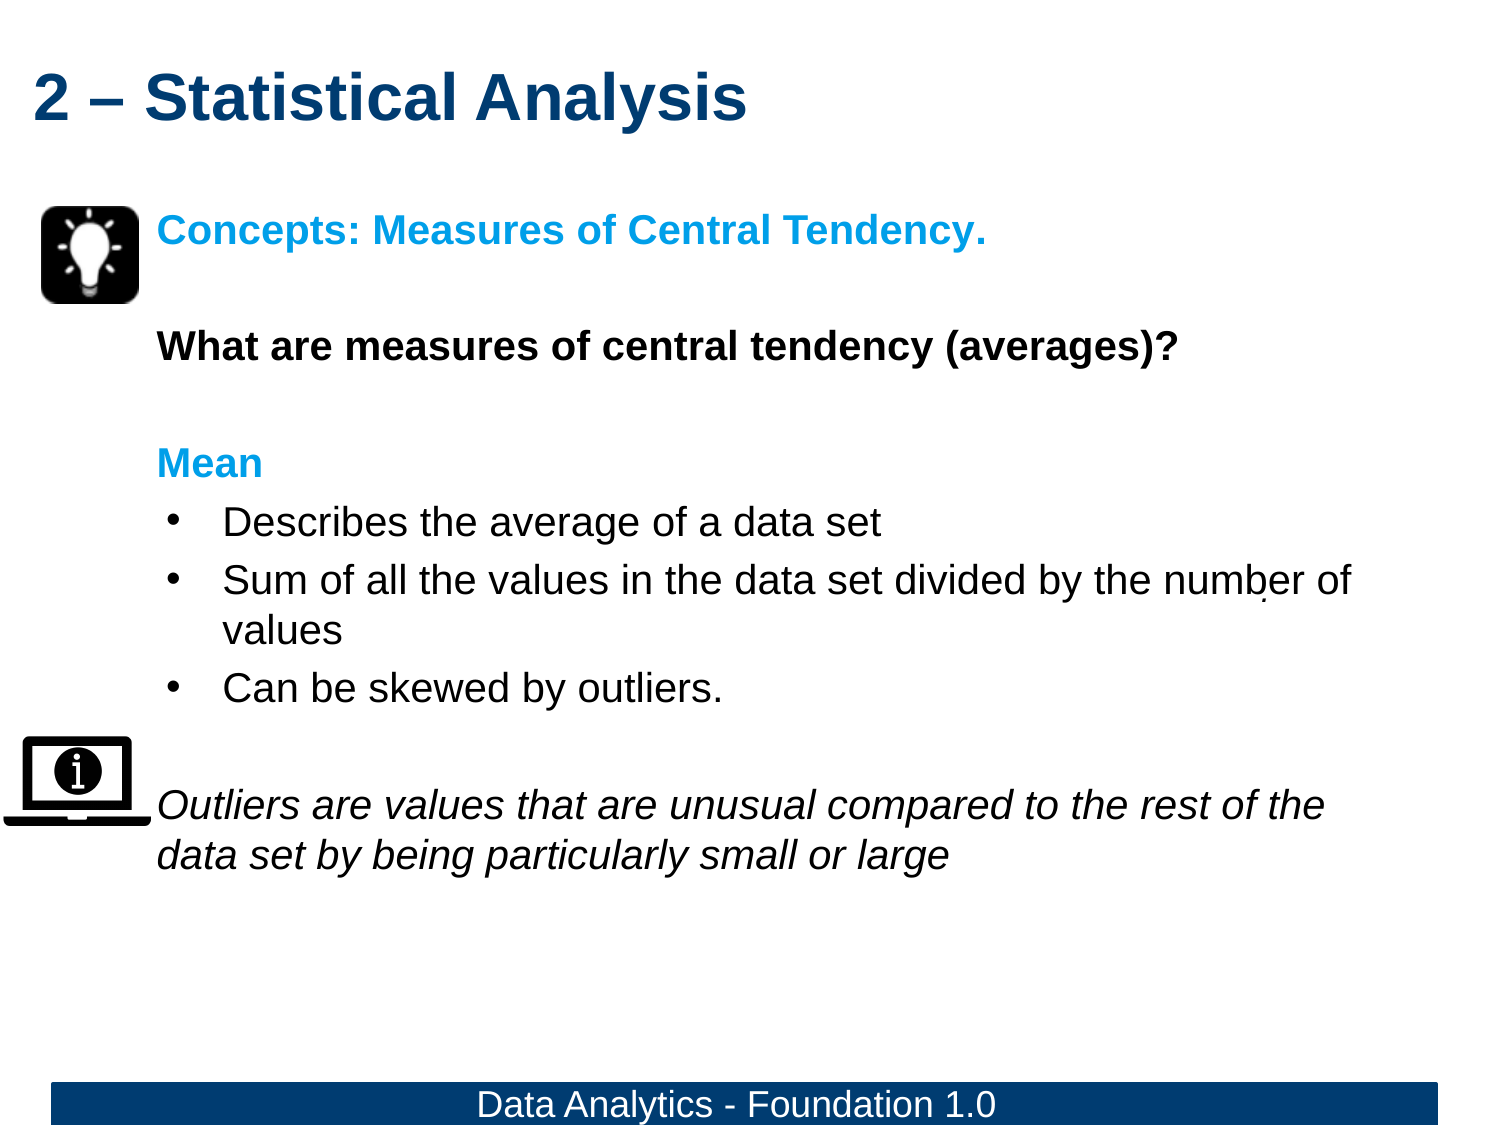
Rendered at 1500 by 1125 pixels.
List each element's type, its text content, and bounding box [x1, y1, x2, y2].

text_box Concepts: Measures of Central Tendency. What are measures of central tendency (averages)? Mean Describes the average of a data set Sum of all the values in the data set divided by the number of values Can be skewed by outliers. Outliers are values that are unusual compared to the rest of the data set by being particularly small or large [141, 194, 1416, 1125]
picture [40, 206, 139, 304]
footer Data Analytics - Foundation 1.0 [461, 1072, 1041, 1125]
title 2 – Statistical Analysis [0, 0, 1495, 188]
text_box . [1246, 561, 1500, 617]
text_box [0, 703, 154, 858]
